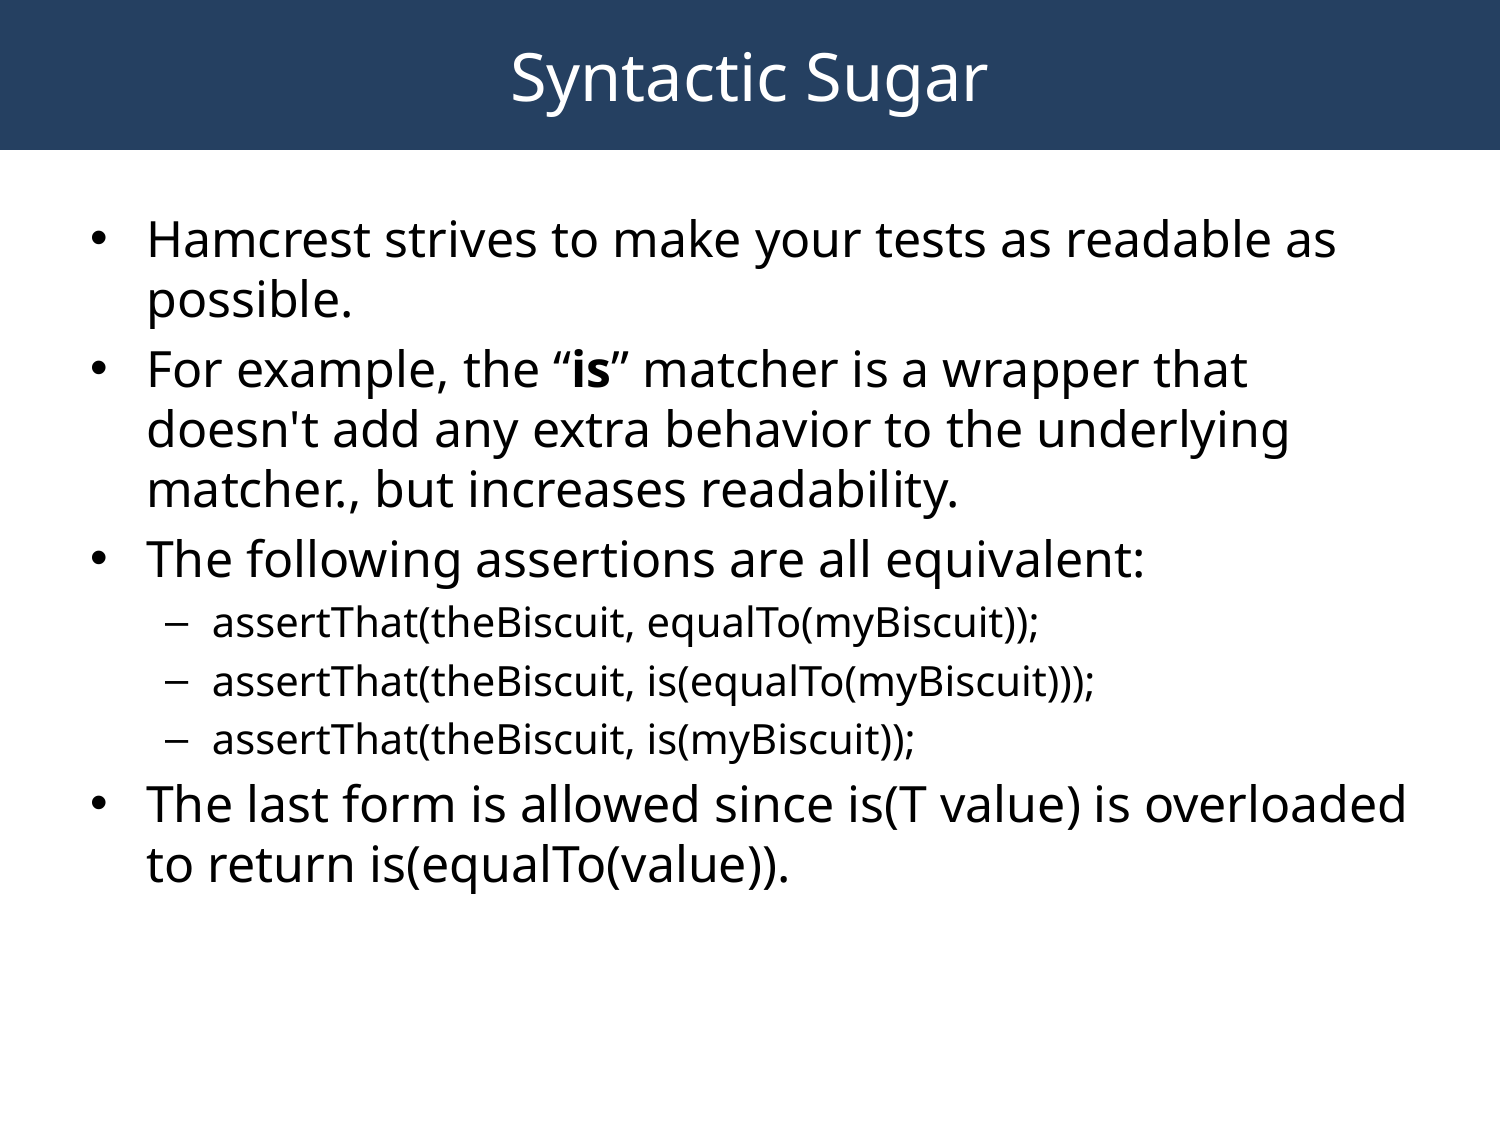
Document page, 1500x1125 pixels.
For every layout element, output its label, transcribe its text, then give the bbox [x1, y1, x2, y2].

list Hamcrest strives to make your tests as readable as possible. For example, the “is” matcher is a wrapper that doesn't add any extra behavior to the underlying matcher., but increases readability. The following assertions are all equivalent: assertThat(theBiscuit, equalTo(myBiscuit)); assertThat(theBiscuit, is(equalTo(myBiscuit))); assertThat(theBiscuit, is(myBiscuit)); The last form is allowed since is(T value) is overloaded to return is(equalTo(value)). [75, 200, 1425, 1005]
title Syntactic Sugar [0, 0, 1500, 150]
